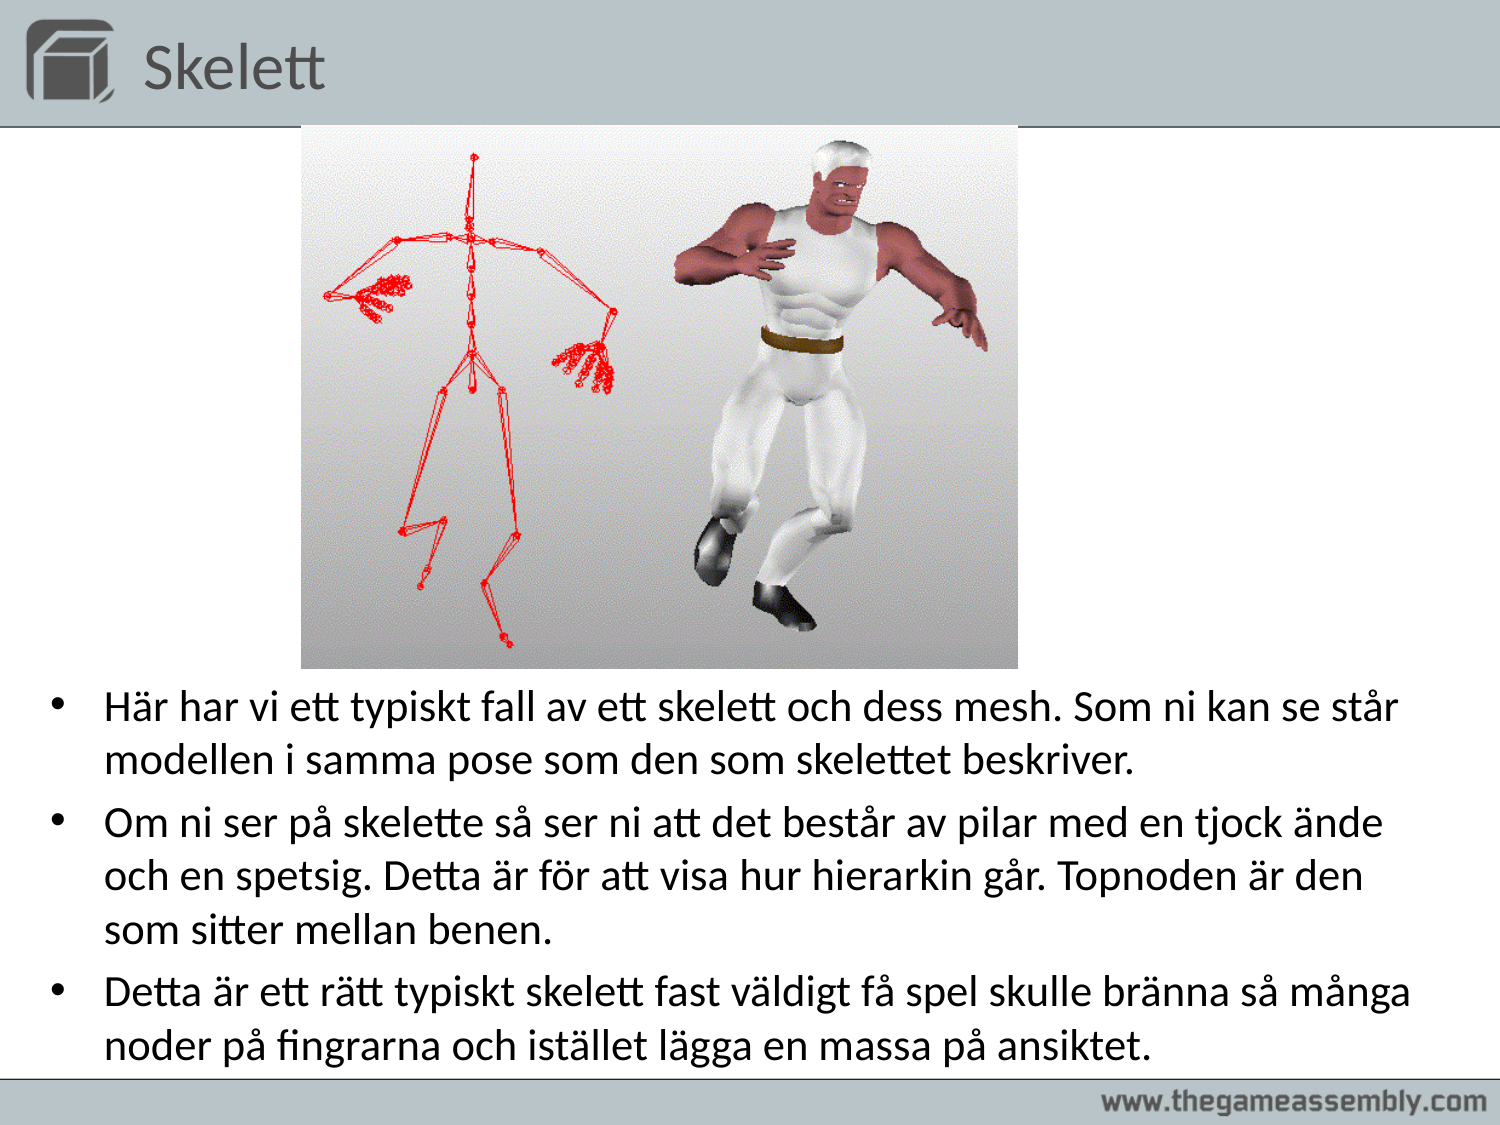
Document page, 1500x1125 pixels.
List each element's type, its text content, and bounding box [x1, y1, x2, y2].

picture [0, 0, 1500, 1125]
title Skelett [128, 0, 1500, 126]
list Här har vi ett typiskt fall av ett skelett och dess mesh. Som ni kan se står modellen i samma pose som den som skelettet beskriver. Om ni ser på skelette så ser ni att det består av pilar med en tjock ände och en spetsig. Detta är för att visa hur hierarkin går. Topnoden är den som sitter mellan benen. Detta är ett rätt typiskt skelett fast väldigt få spel skulle bränna så många noder på fingrarna och istället lägga en massa på ansiktet. [35, 668, 1465, 1079]
